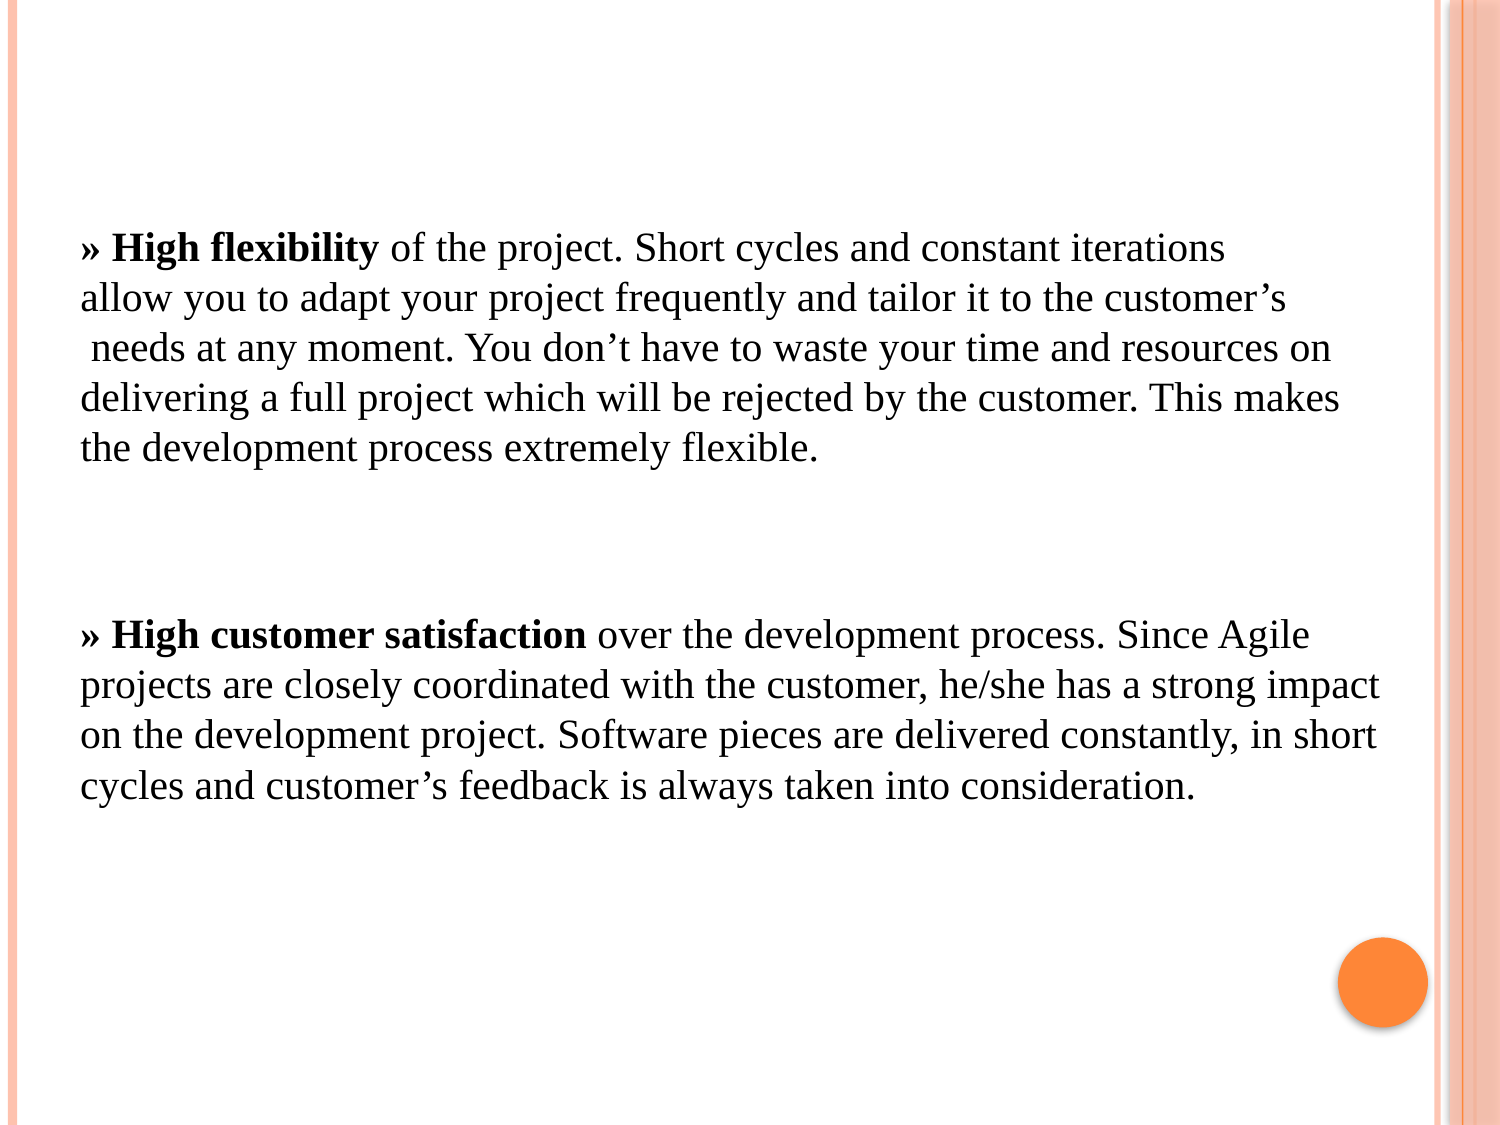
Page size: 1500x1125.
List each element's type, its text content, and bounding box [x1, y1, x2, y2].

text_box » High flexibility of the project. Short cycles and constant iterations allow you to adapt your project frequently and tailor it to the customer’s needs at any moment. You don’t have to waste your time and resources on delivering a full project which will be rejected by the customer. This makes the development process extremely flexible. [65, 212, 1367, 523]
text_box » High customer satisfaction over the development process. Since Agile projects are closely coordinated with the customer, he/she has a strong impact on the development project. Software pieces are delivered constantly, in short cycles and customer’s feedback is always taken into consideration. [65, 599, 1407, 860]
